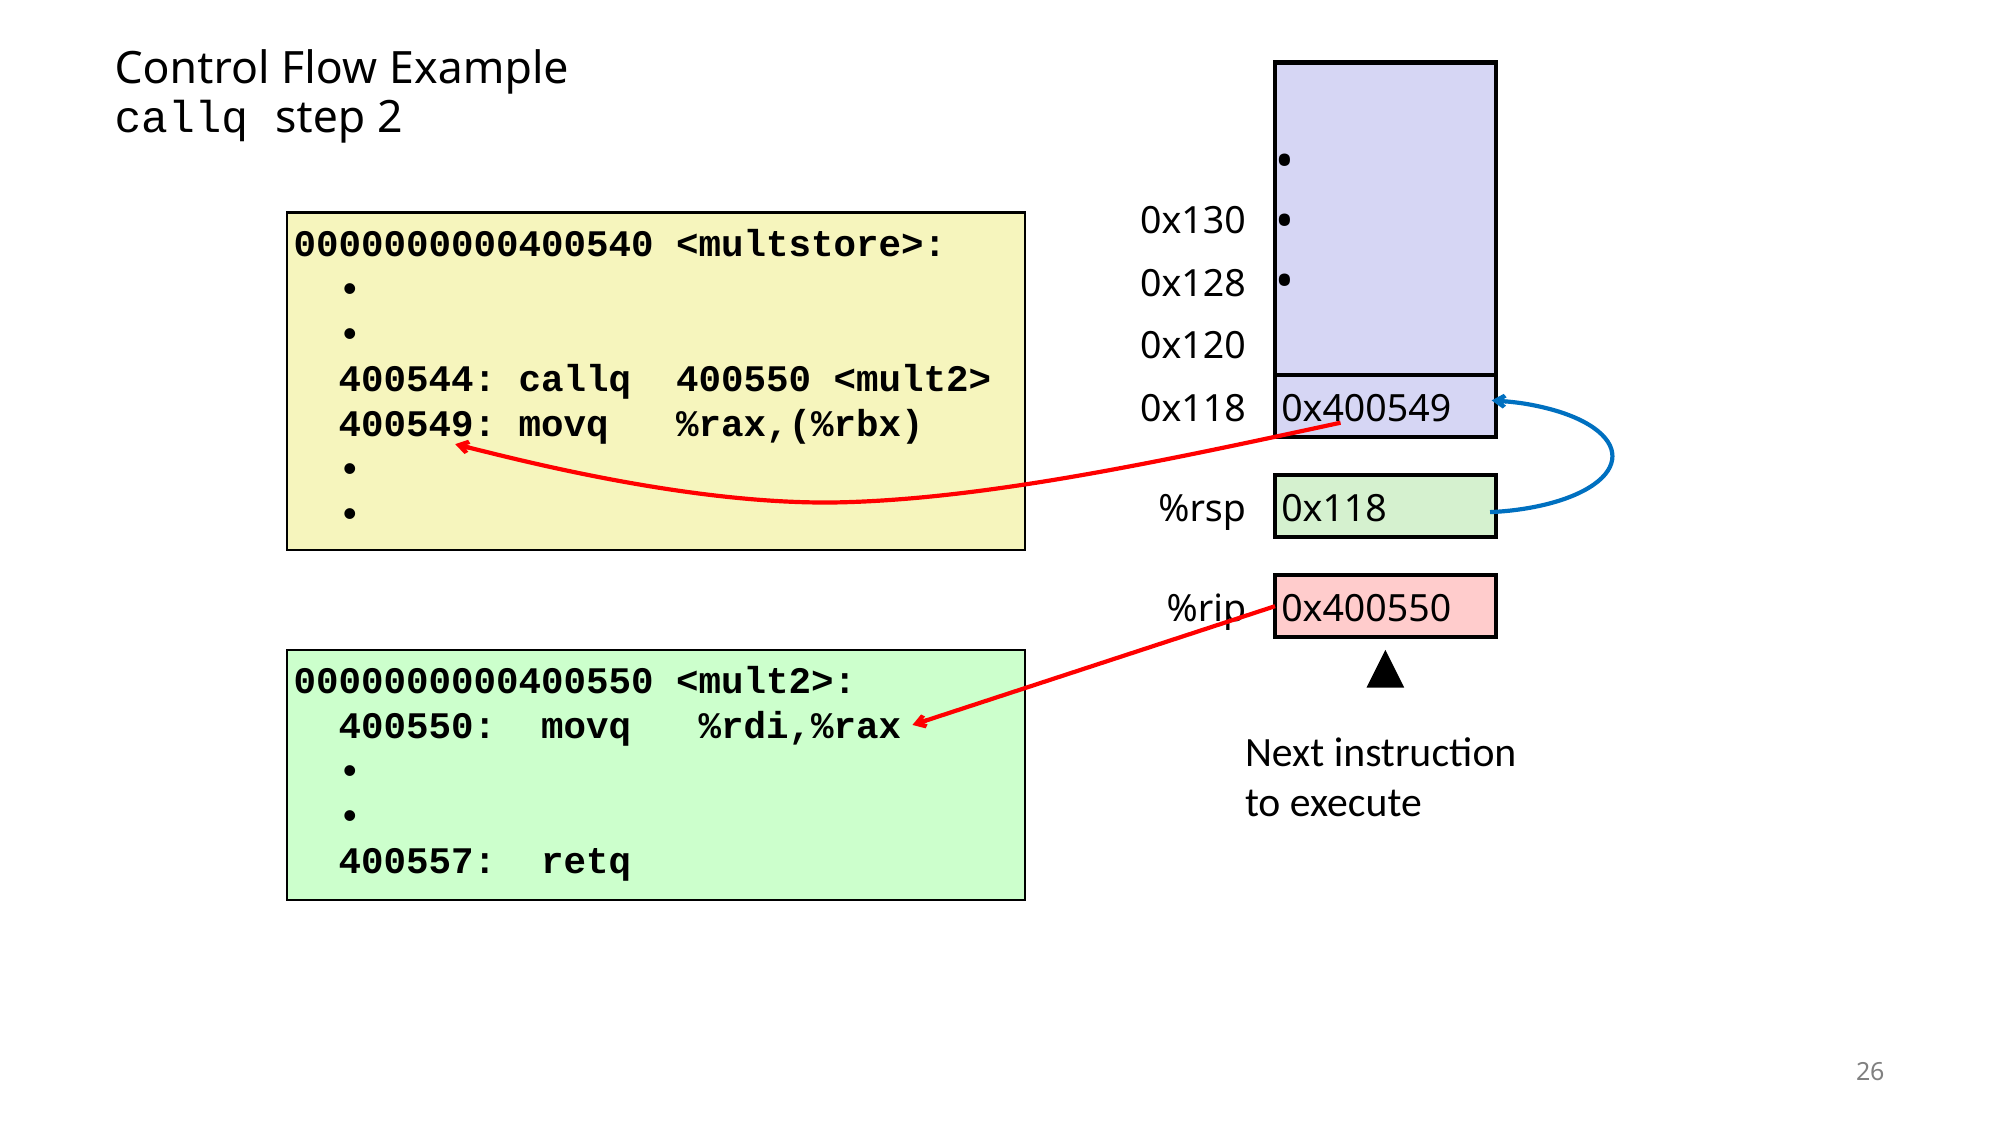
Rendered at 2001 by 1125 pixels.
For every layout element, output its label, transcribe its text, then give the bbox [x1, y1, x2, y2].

text_box Next instruction to execute [1230, 716, 1541, 832]
text_box [1474, 394, 1613, 513]
text_box [1253, 422, 1341, 442]
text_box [1124, 187, 1253, 606]
text_box 0x118 [1275, 474, 1496, 538]
text_box 0000000000400550 <mult2>: 400550: movq %rdi,%rax • • 400557: retq [287, 650, 1025, 900]
text_box 0x400549 [1275, 375, 1496, 438]
title Control Flow Example callq step 2 [99, 37, 1900, 150]
text_box • • • [1275, 150, 1496, 375]
text_box 0x400550 [1275, 574, 1496, 638]
text_box [455, 427, 1124, 503]
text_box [912, 606, 1275, 725]
text_box 0000000000400540 <multstore>: • • 400544: callq 400550 <mult2> 400549: movq %rax,(%rbx) • • [287, 212, 1025, 550]
slide_number 26 [1749, 1042, 1900, 1103]
